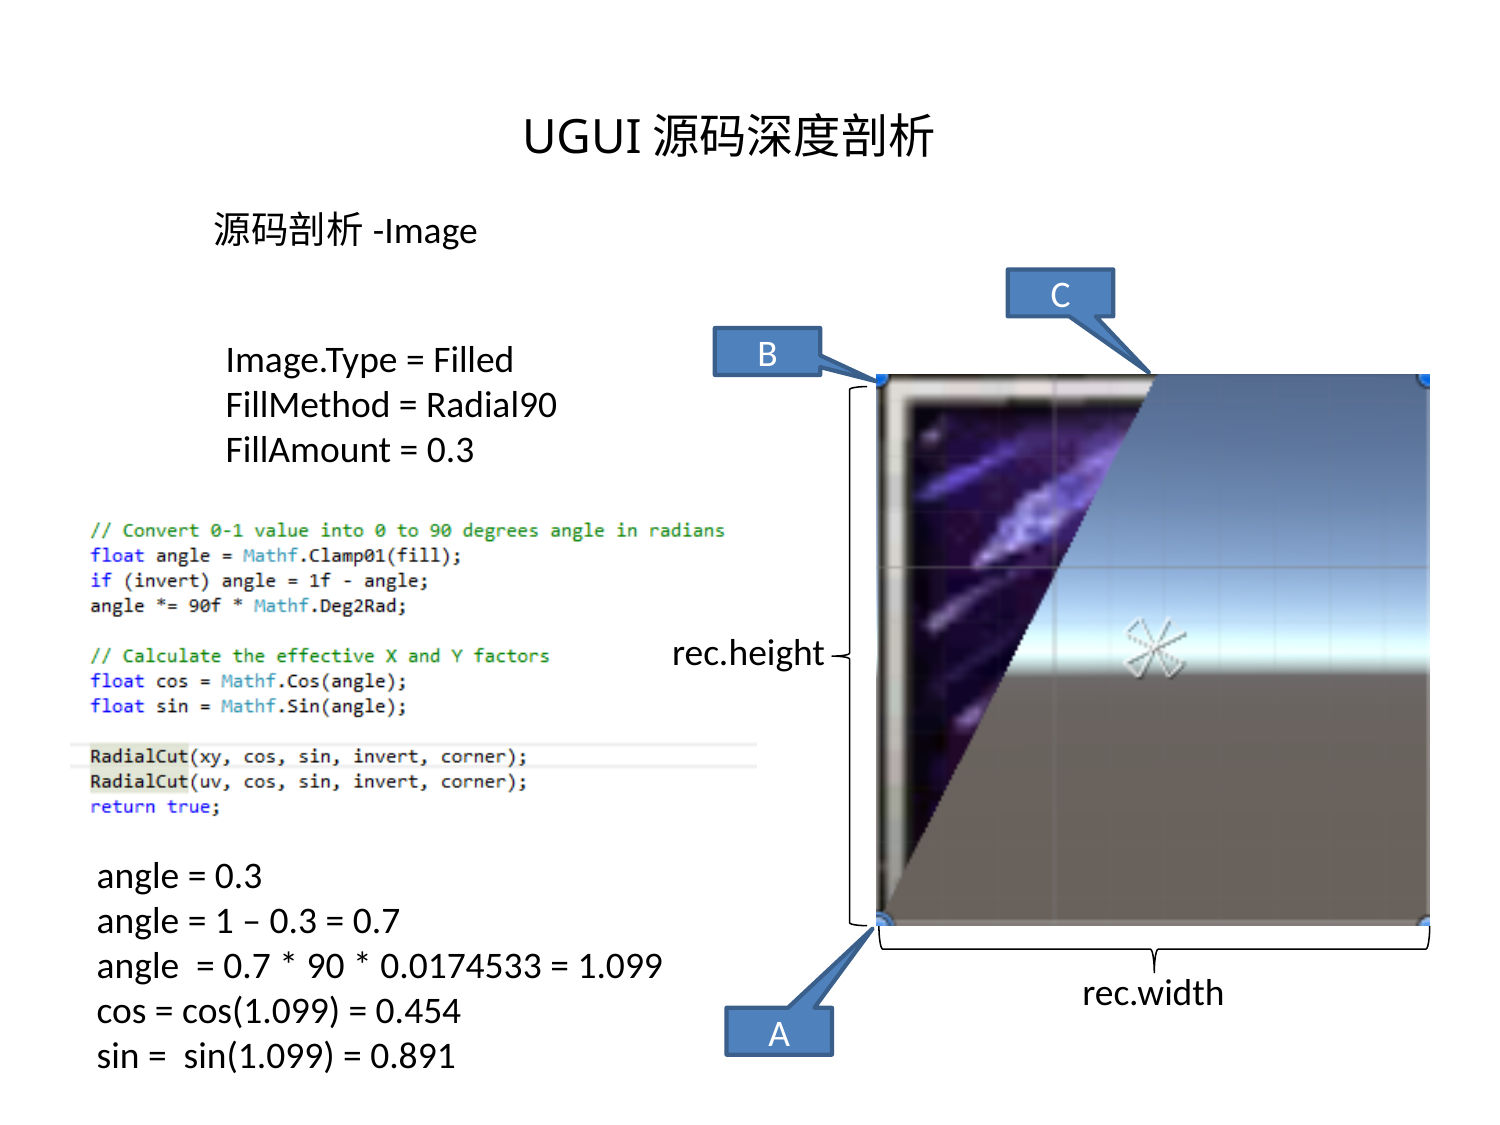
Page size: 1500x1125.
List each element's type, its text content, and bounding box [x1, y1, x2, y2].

text_box A [727, 927, 873, 1057]
text_box 源码剖析-Image [199, 199, 774, 259]
text_box [841, 385, 868, 927]
picture [875, 374, 1430, 927]
text_box C [1005, 267, 1151, 373]
text_box rec.height [760, 621, 841, 681]
text_box B [712, 325, 872, 382]
text_box angle = 0.3 angle = 1 – 0.3 = 0.7 angle = 0.7 * 90 * 0.0174533 = 1.099 cos = cos(1.099) = 0.454 sin = sin(1.099) = 0.891 [81, 843, 727, 1084]
picture [70, 515, 757, 824]
text_box rec.width [1067, 960, 1240, 1021]
text_box [878, 931, 1431, 960]
text_box Image.Type = Filled FillMethod = Radial90 FillAmount = 0.3 [210, 328, 622, 478]
